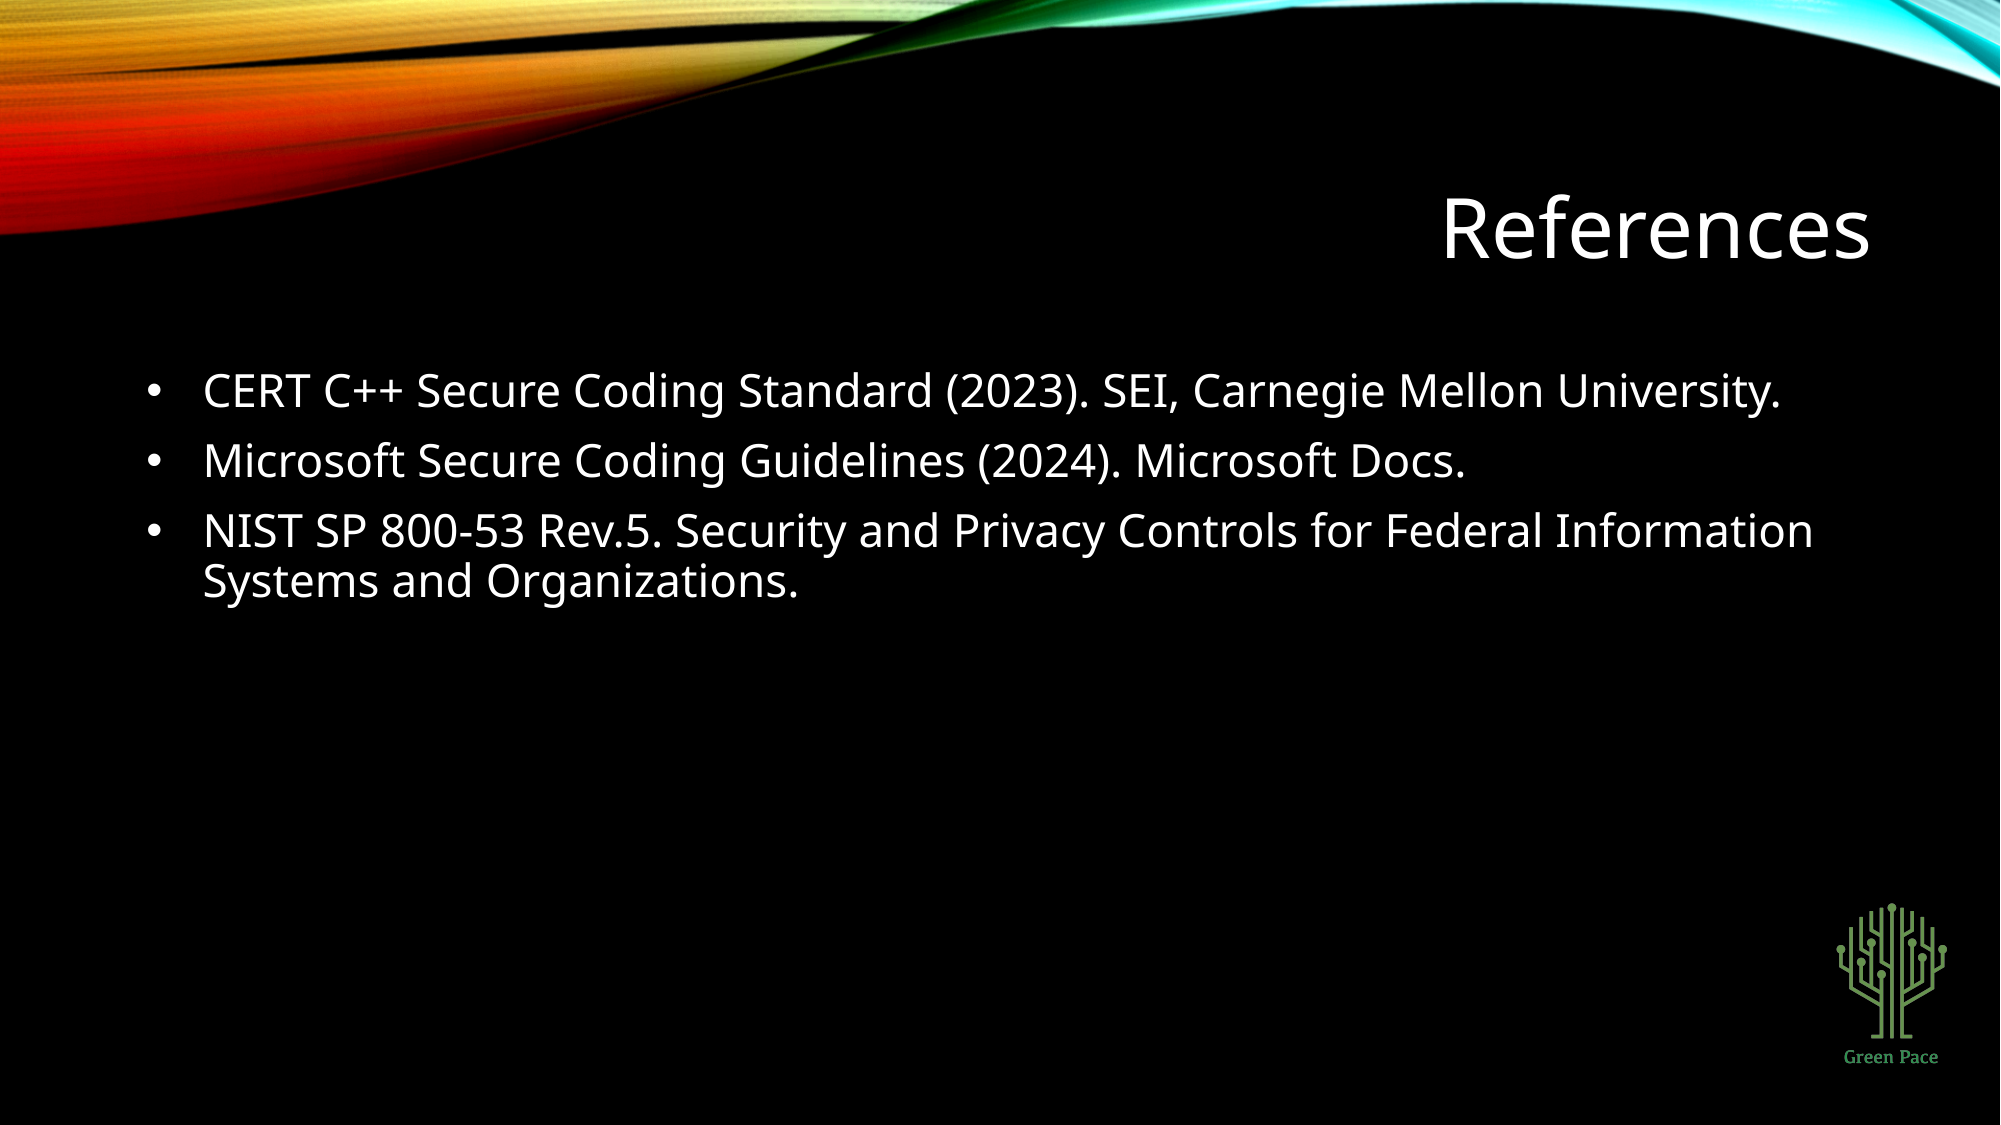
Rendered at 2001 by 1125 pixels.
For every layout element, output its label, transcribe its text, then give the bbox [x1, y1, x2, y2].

list CERT C++ Secure Coding Standard (2023). SEI, Carnegie Mellon University. Microsoft Secure Coding Guidelines (2024). Microsoft Docs. NIST SP 800-53 Rev.5. Security and Privacy Controls for Federal Information Systems and Organizations. [112, 360, 1888, 1021]
title References [474, 125, 1888, 338]
picture [1817, 892, 1964, 1082]
picture [0, 0, 2000, 237]
